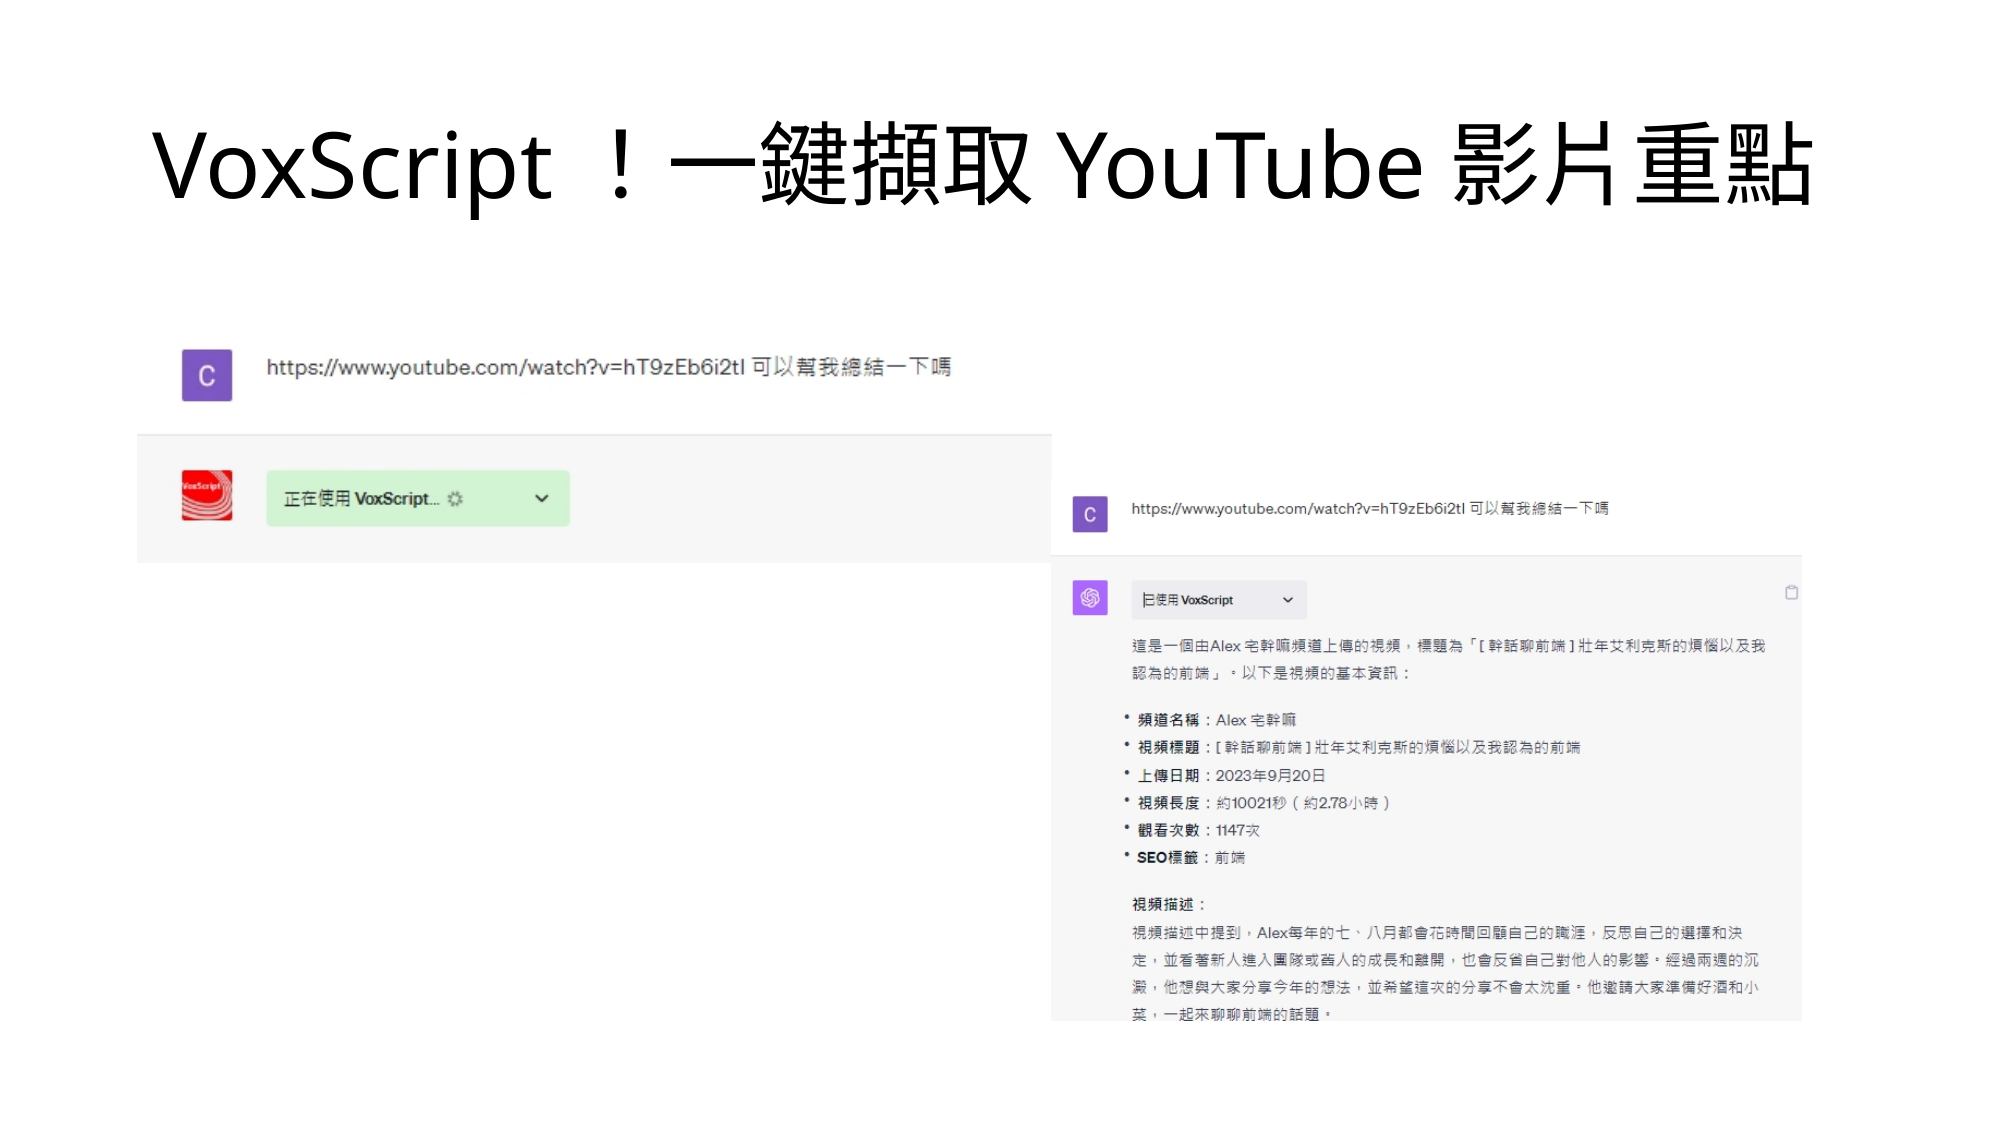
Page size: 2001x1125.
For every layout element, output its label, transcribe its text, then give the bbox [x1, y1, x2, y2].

title VoxScript！一鍵擷取YouTube影片重點 [137, 59, 1863, 278]
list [137, 320, 1052, 563]
picture [1051, 480, 1802, 1021]
